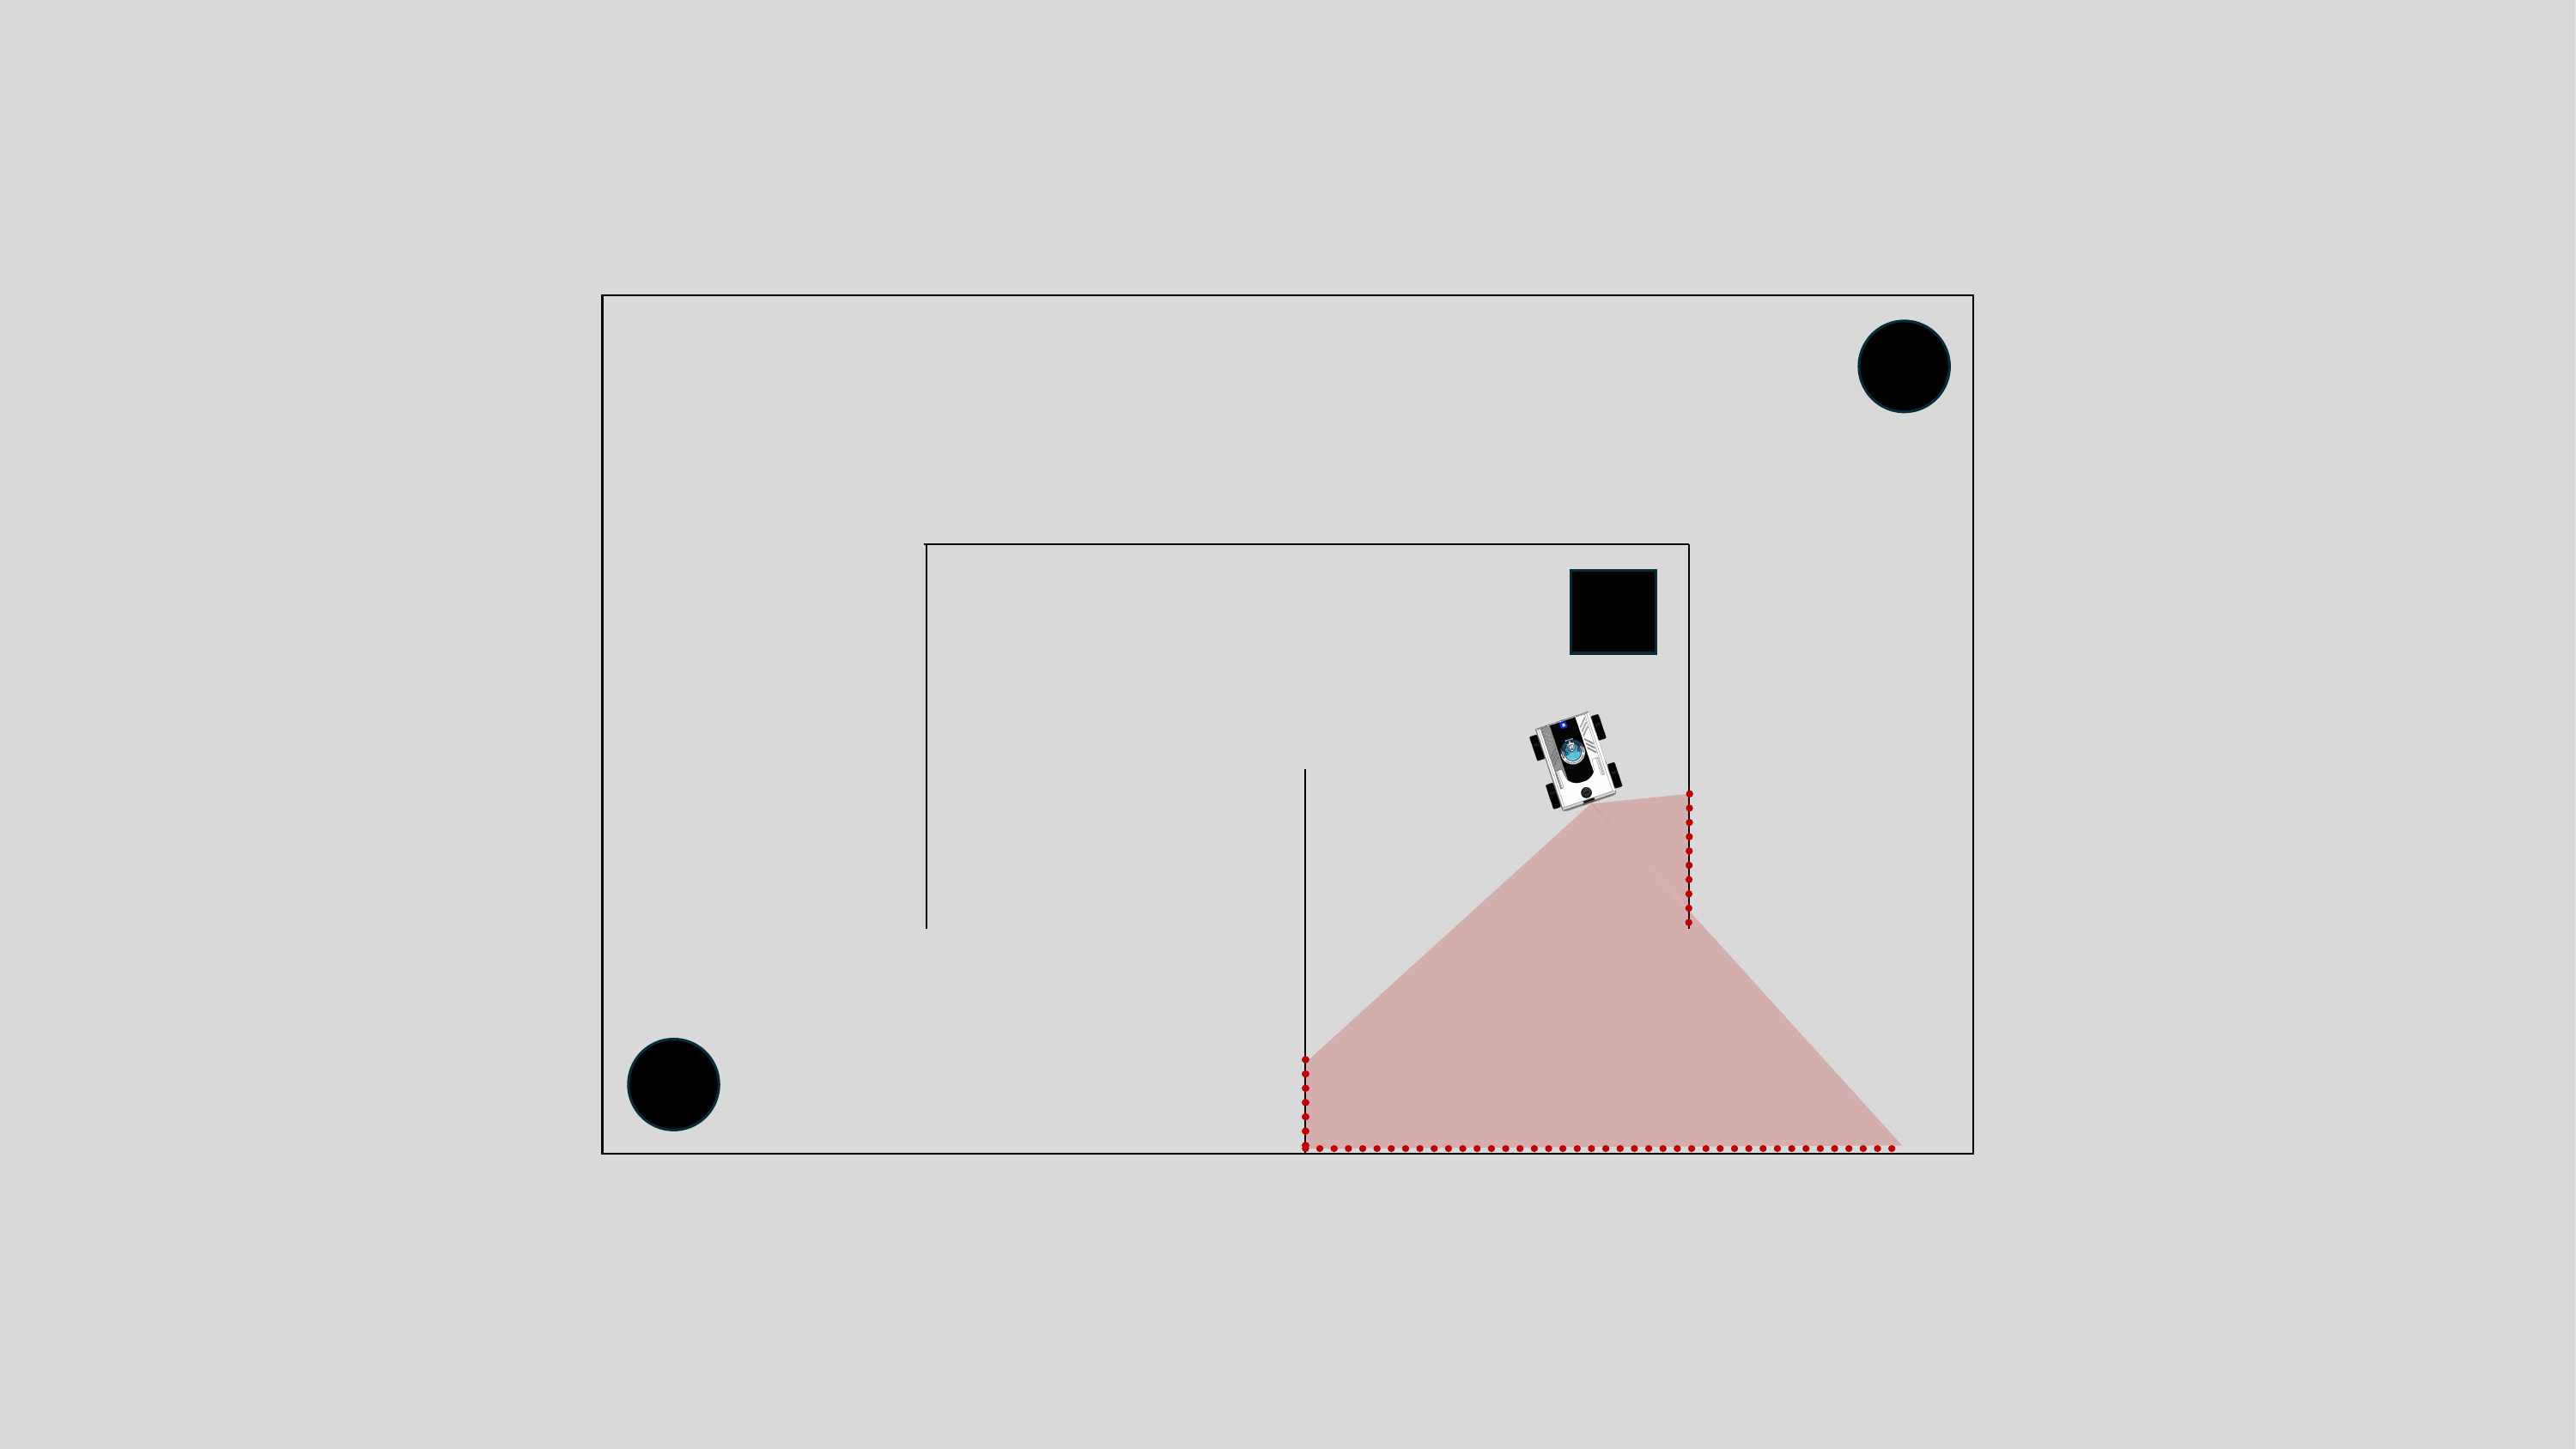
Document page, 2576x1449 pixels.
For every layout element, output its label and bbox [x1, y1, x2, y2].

text_box [601, 294, 1974, 1155]
